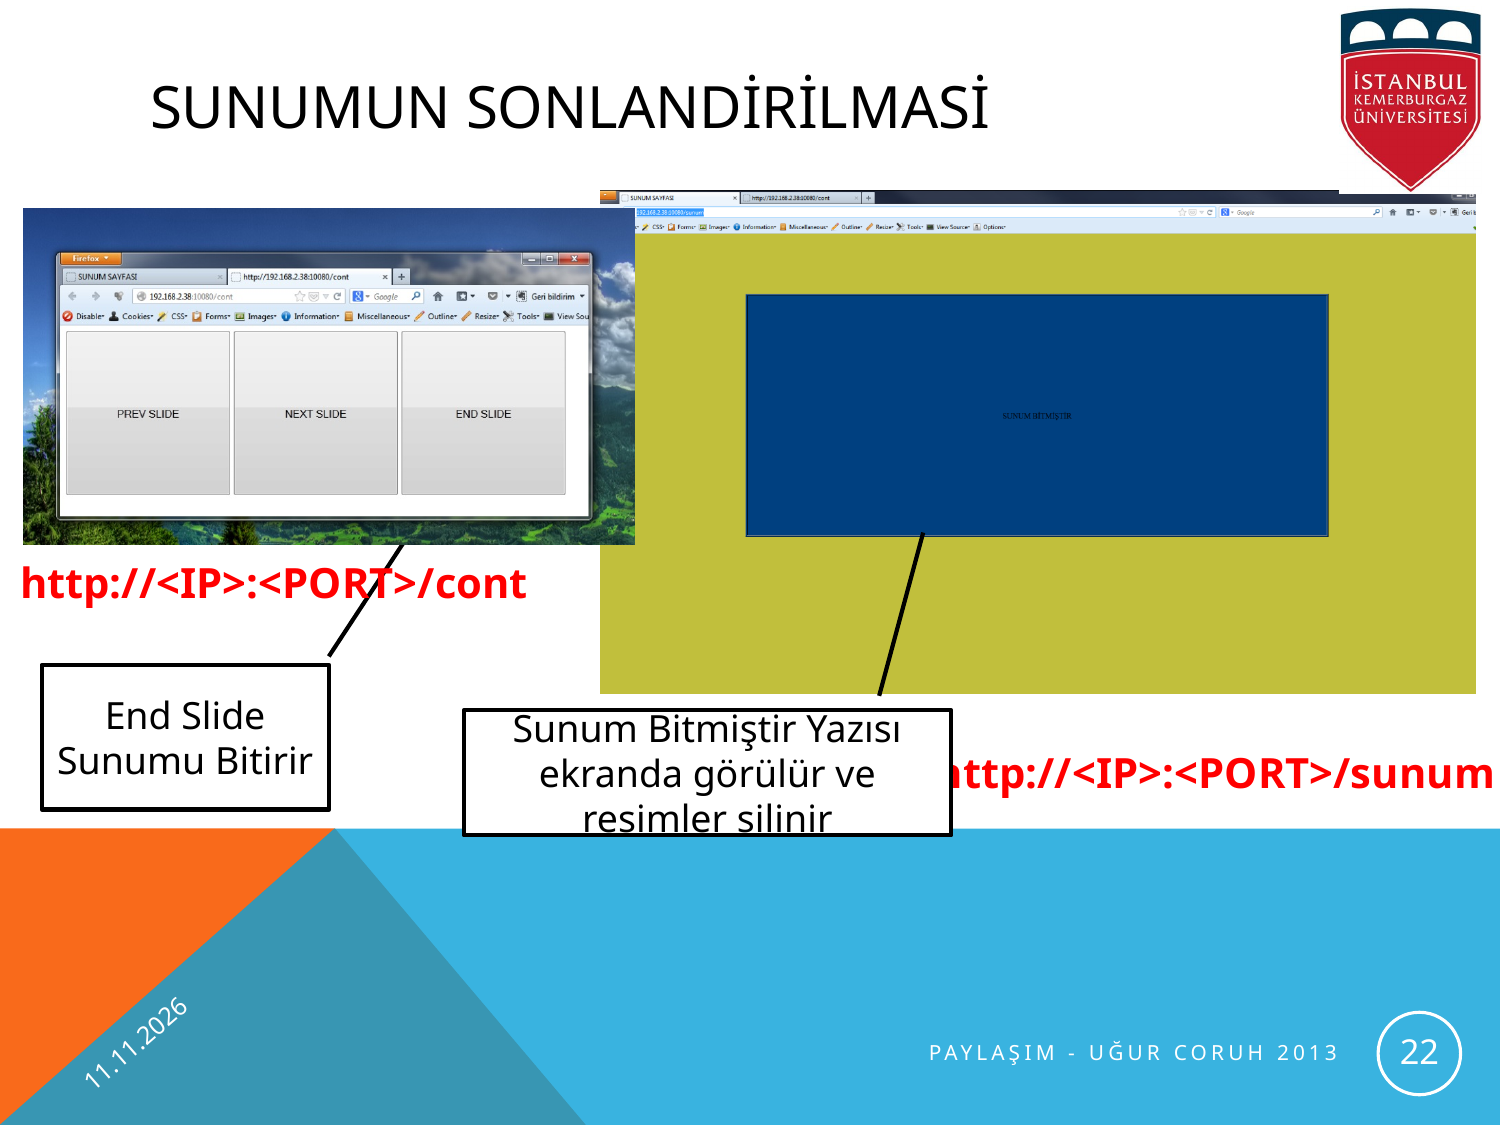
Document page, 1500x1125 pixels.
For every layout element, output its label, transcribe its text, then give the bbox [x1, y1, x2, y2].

text_box End Slide Sunumu Bitirir [40, 663, 331, 812]
text_box http://<IP>:<PORT>/sunum [953, 739, 1500, 805]
text_box End Slide Sunumu Bitirir [327, 615, 359, 658]
title Sunumun sonlandirilmasi [135, 60, 1334, 150]
text_box http://<IP>:<PORT>/cont [5, 549, 543, 615]
picture [23, 6, 1483, 694]
slide_number 22 [1376, 1010, 1463, 1097]
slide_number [65, 849, 357, 1109]
footer PAYLAŞIM - UĞUR CORUH 2013 [577, 1031, 1352, 1076]
text_box Sunum Bitmiştir Yazısı ekranda görülür ve resimler silinir [462, 708, 953, 837]
